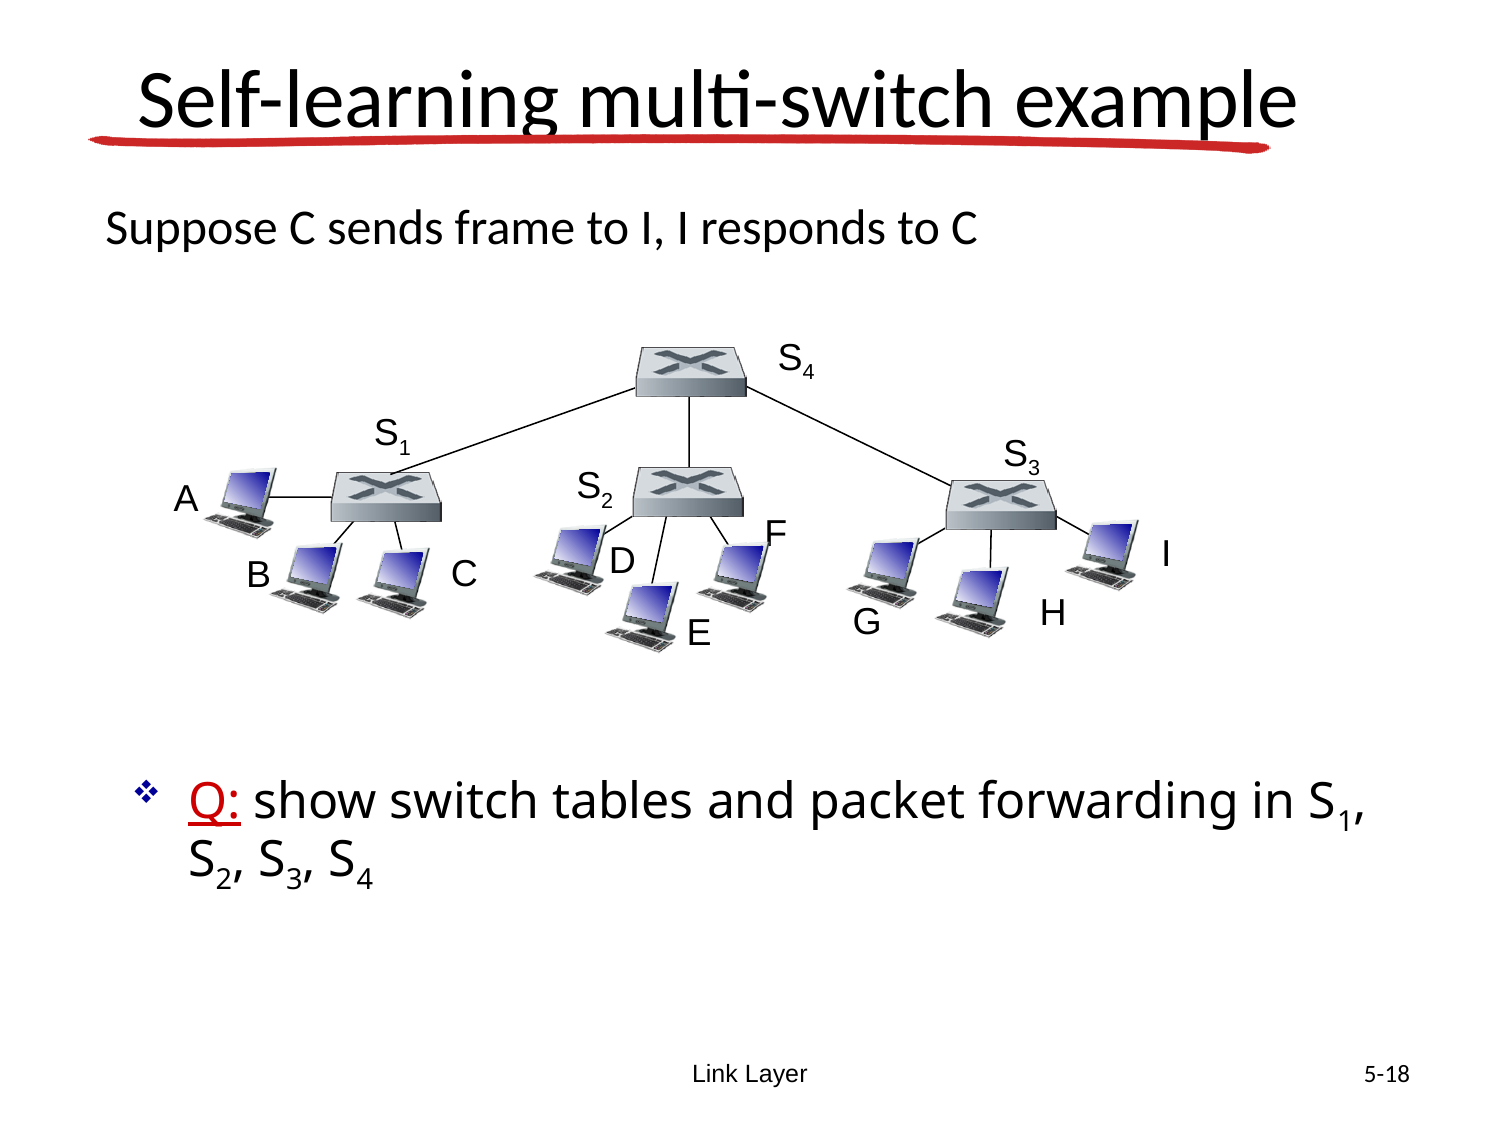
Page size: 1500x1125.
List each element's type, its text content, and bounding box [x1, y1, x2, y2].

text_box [390, 325, 1188, 662]
title Self-learning multi-switch example [81, 0, 1357, 188]
slide_number 5-18 [1074, 1042, 1425, 1103]
text_box Q: show switch tables and packet forwarding in S1, S2, S3, S4 [117, 765, 1393, 1068]
picture [83, 129, 1284, 159]
footer Link Layer [512, 1068, 988, 1103]
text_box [156, 400, 385, 625]
list Suppose C sends frame to I, I responds to C [90, 186, 1366, 950]
